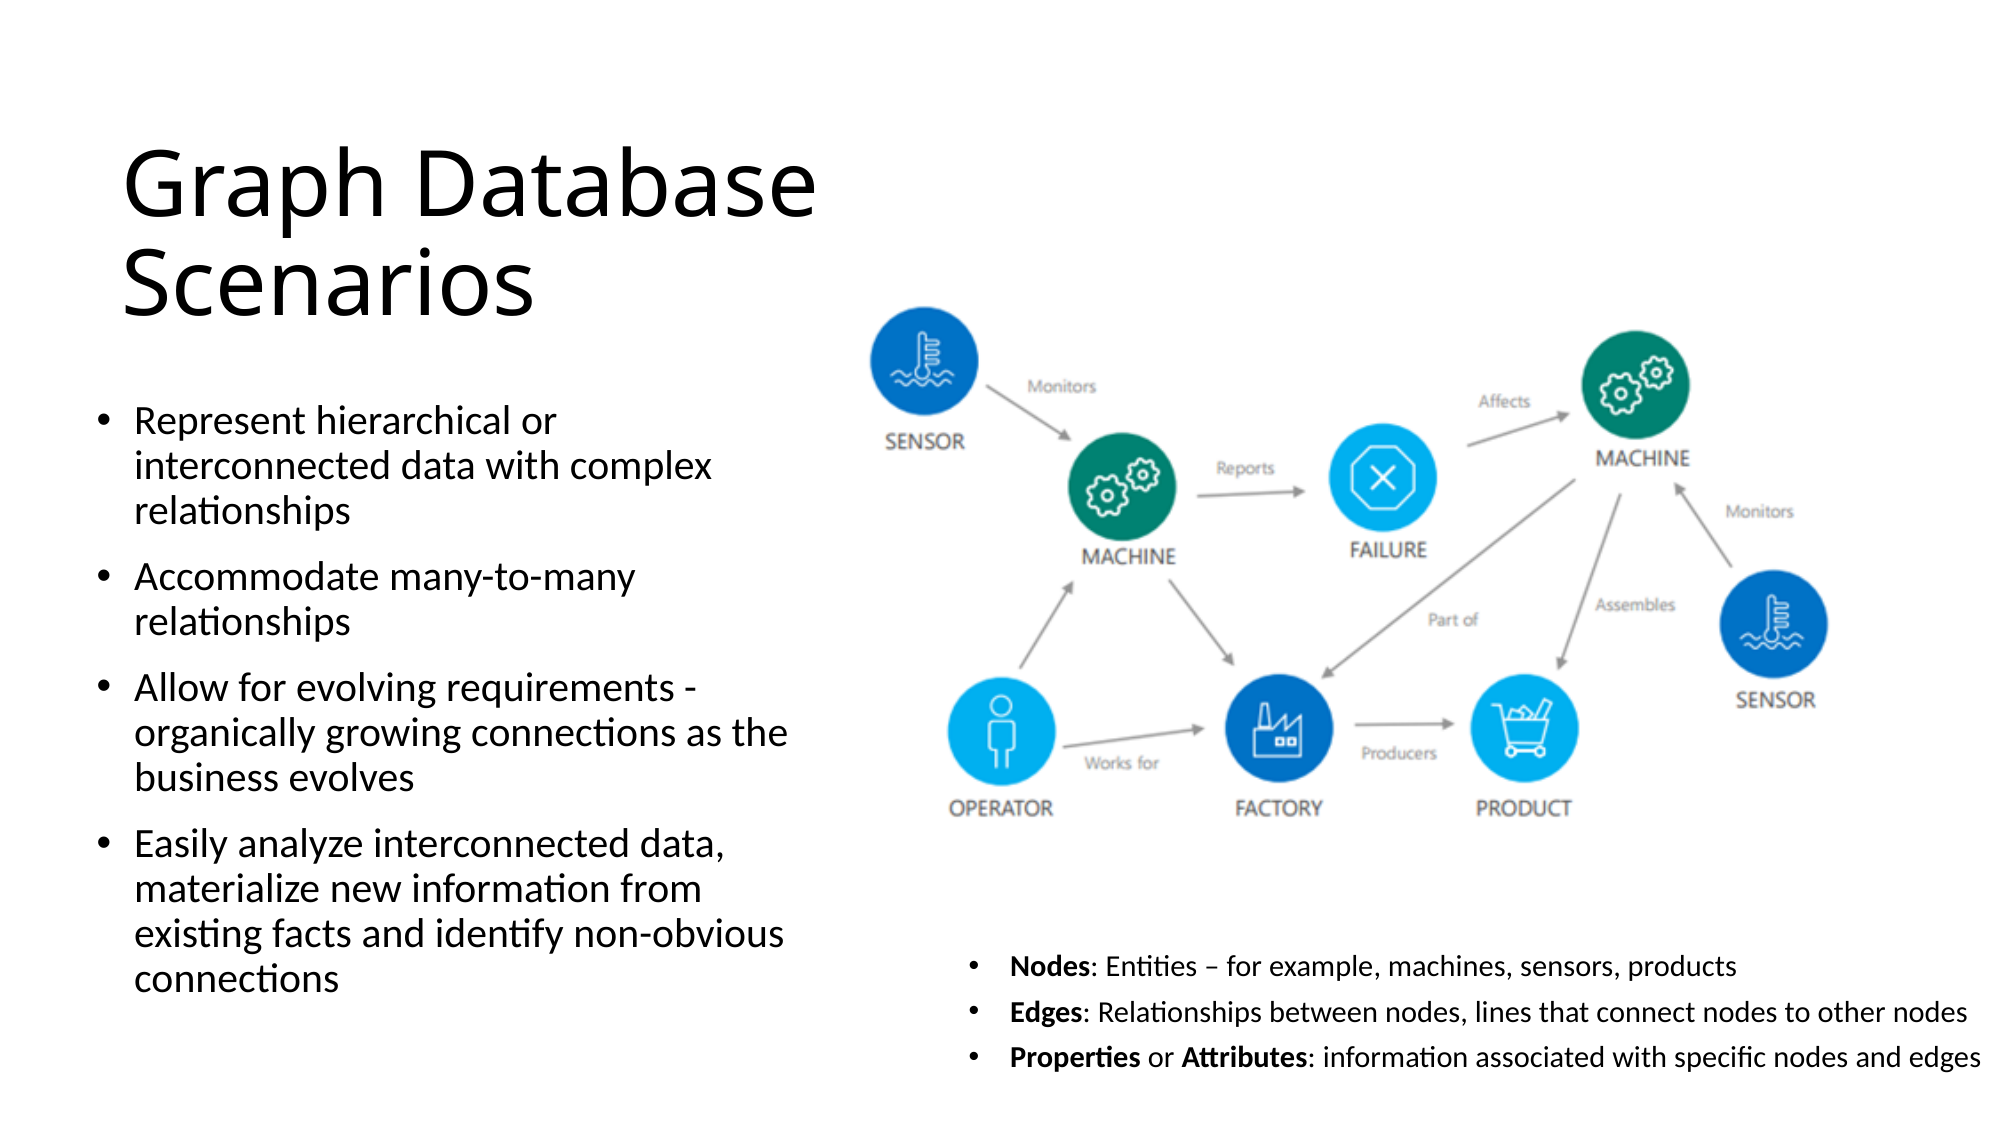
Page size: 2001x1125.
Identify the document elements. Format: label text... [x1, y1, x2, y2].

picture [819, 296, 1871, 890]
title Graph Database Scenarios [106, 103, 1066, 370]
list Represent hierarchical or interconnected data with complex relationships Accommodate many-to-many relationships Allow for evolving requirements - organically growing connections as the business evolves Easily analyze interconnected data, materialize new information from existing facts and identify non-obvious connections [81, 391, 805, 1013]
text_box Nodes: Entities – for example, machines, sensors, products Edges: Relationships between nodes, lines that connect nodes to other nodes Properties or Attributes: information associated with specific nodes and edges [953, 941, 2000, 1083]
